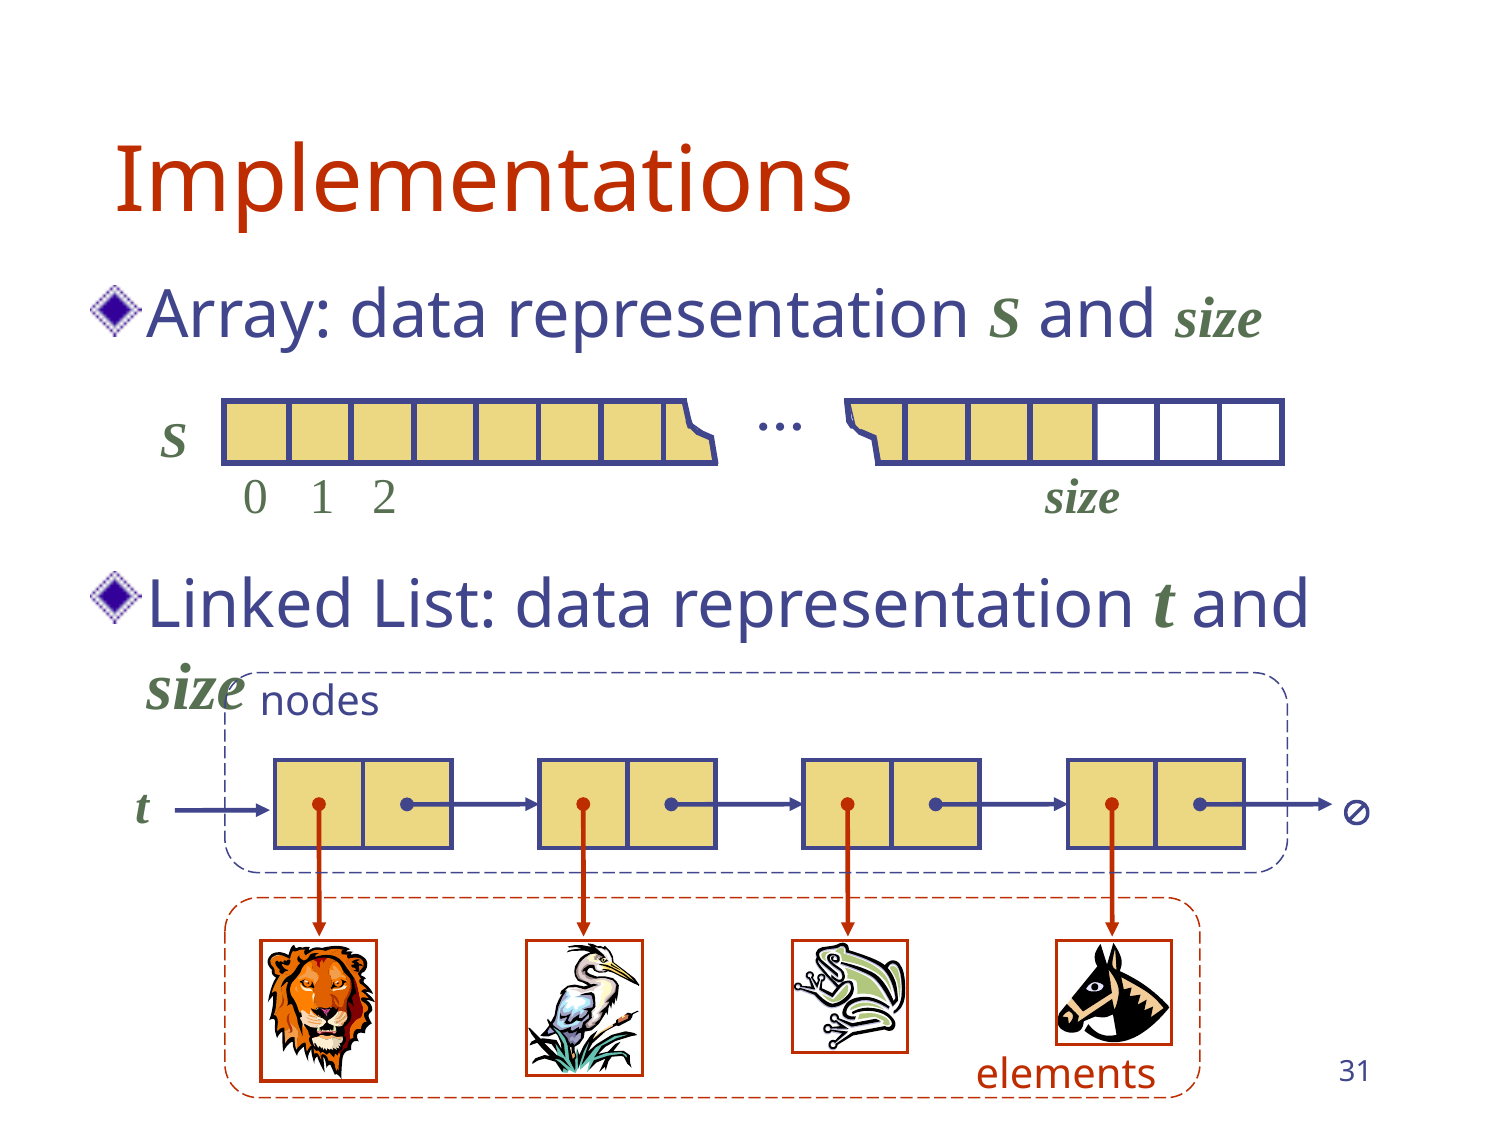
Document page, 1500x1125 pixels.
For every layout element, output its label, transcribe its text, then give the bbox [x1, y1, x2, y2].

picture [793, 942, 907, 1052]
text_box [291, 461, 349, 466]
text_box [604, 404, 661, 461]
text_box [965, 400, 970, 464]
title Implementations [99, 50, 1375, 238]
text_box [354, 398, 411, 404]
text_box [224, 672, 1288, 873]
text_box [479, 404, 536, 461]
text_box [908, 461, 965, 466]
text_box [291, 398, 349, 404]
text_box S [149, 407, 198, 468]
text_box [696, 429, 714, 440]
text_box [1222, 398, 1285, 404]
text_box [1160, 398, 1217, 404]
text_box [1027, 400, 1032, 464]
text_box [1092, 400, 1097, 463]
text_box [970, 398, 1027, 404]
text_box [1279, 401, 1285, 466]
text_box [411, 400, 416, 464]
text_box [416, 398, 473, 404]
text_box size [1040, 463, 1125, 524]
list Array: data representation S and size Linked List: data representation t and size [75, 263, 1413, 988]
picture [90, 571, 142, 624]
text_box [1097, 461, 1154, 466]
picture [527, 942, 641, 1075]
text_box [416, 404, 473, 461]
picture [1057, 942, 1171, 1044]
text_box [604, 461, 661, 466]
text_box [286, 400, 291, 464]
text_box [1032, 404, 1092, 461]
text_box [1288, 797, 1325, 811]
text_box [224, 461, 286, 466]
text_box [473, 400, 479, 464]
text_box [227, 404, 286, 461]
text_box [709, 438, 718, 464]
text_box nodes [244, 666, 395, 732]
text_box [222, 398, 286, 404]
text_box [541, 398, 598, 404]
text_box [859, 429, 876, 440]
text_box [604, 398, 661, 404]
text_box [970, 404, 1027, 461]
text_box [881, 461, 903, 466]
text_box [666, 404, 712, 461]
text_box [479, 461, 536, 466]
text_box [908, 404, 965, 461]
text_box [851, 398, 903, 404]
text_box [541, 461, 598, 466]
text_box [479, 398, 536, 404]
text_box [1217, 400, 1222, 464]
text_box [1160, 461, 1282, 466]
text_box [291, 404, 349, 461]
text_box [666, 461, 713, 466]
text_box [354, 461, 411, 466]
text_box t [120, 766, 165, 842]
text_box [222, 401, 227, 466]
text_box 2 [372, 463, 398, 524]
text_box [1097, 398, 1154, 404]
text_box [349, 400, 354, 464]
picture [90, 285, 142, 337]
text_box [1154, 400, 1160, 464]
text_box [224, 897, 1200, 1098]
text_box [850, 404, 903, 461]
text_box … [755, 380, 806, 441]
text_box [908, 398, 965, 404]
text_box [416, 461, 473, 466]
text_box [970, 461, 1027, 466]
text_box 1 [309, 463, 335, 524]
text_box [666, 398, 682, 404]
picture [262, 942, 376, 1080]
text_box [844, 400, 860, 434]
text_box [536, 400, 541, 464]
text_box elements [960, 1039, 1172, 1105]
text_box [354, 404, 411, 461]
text_box [541, 404, 598, 461]
text_box [1032, 398, 1092, 404]
text_box 0 [242, 463, 268, 524]
text_box [871, 438, 881, 464]
text_box [682, 400, 698, 434]
text_box  [1325, 775, 1389, 841]
slide_number 31 [1172, 1025, 1388, 1100]
text_box [1032, 461, 1092, 466]
text_box [903, 400, 908, 464]
text_box [598, 400, 604, 464]
text_box [661, 400, 666, 464]
